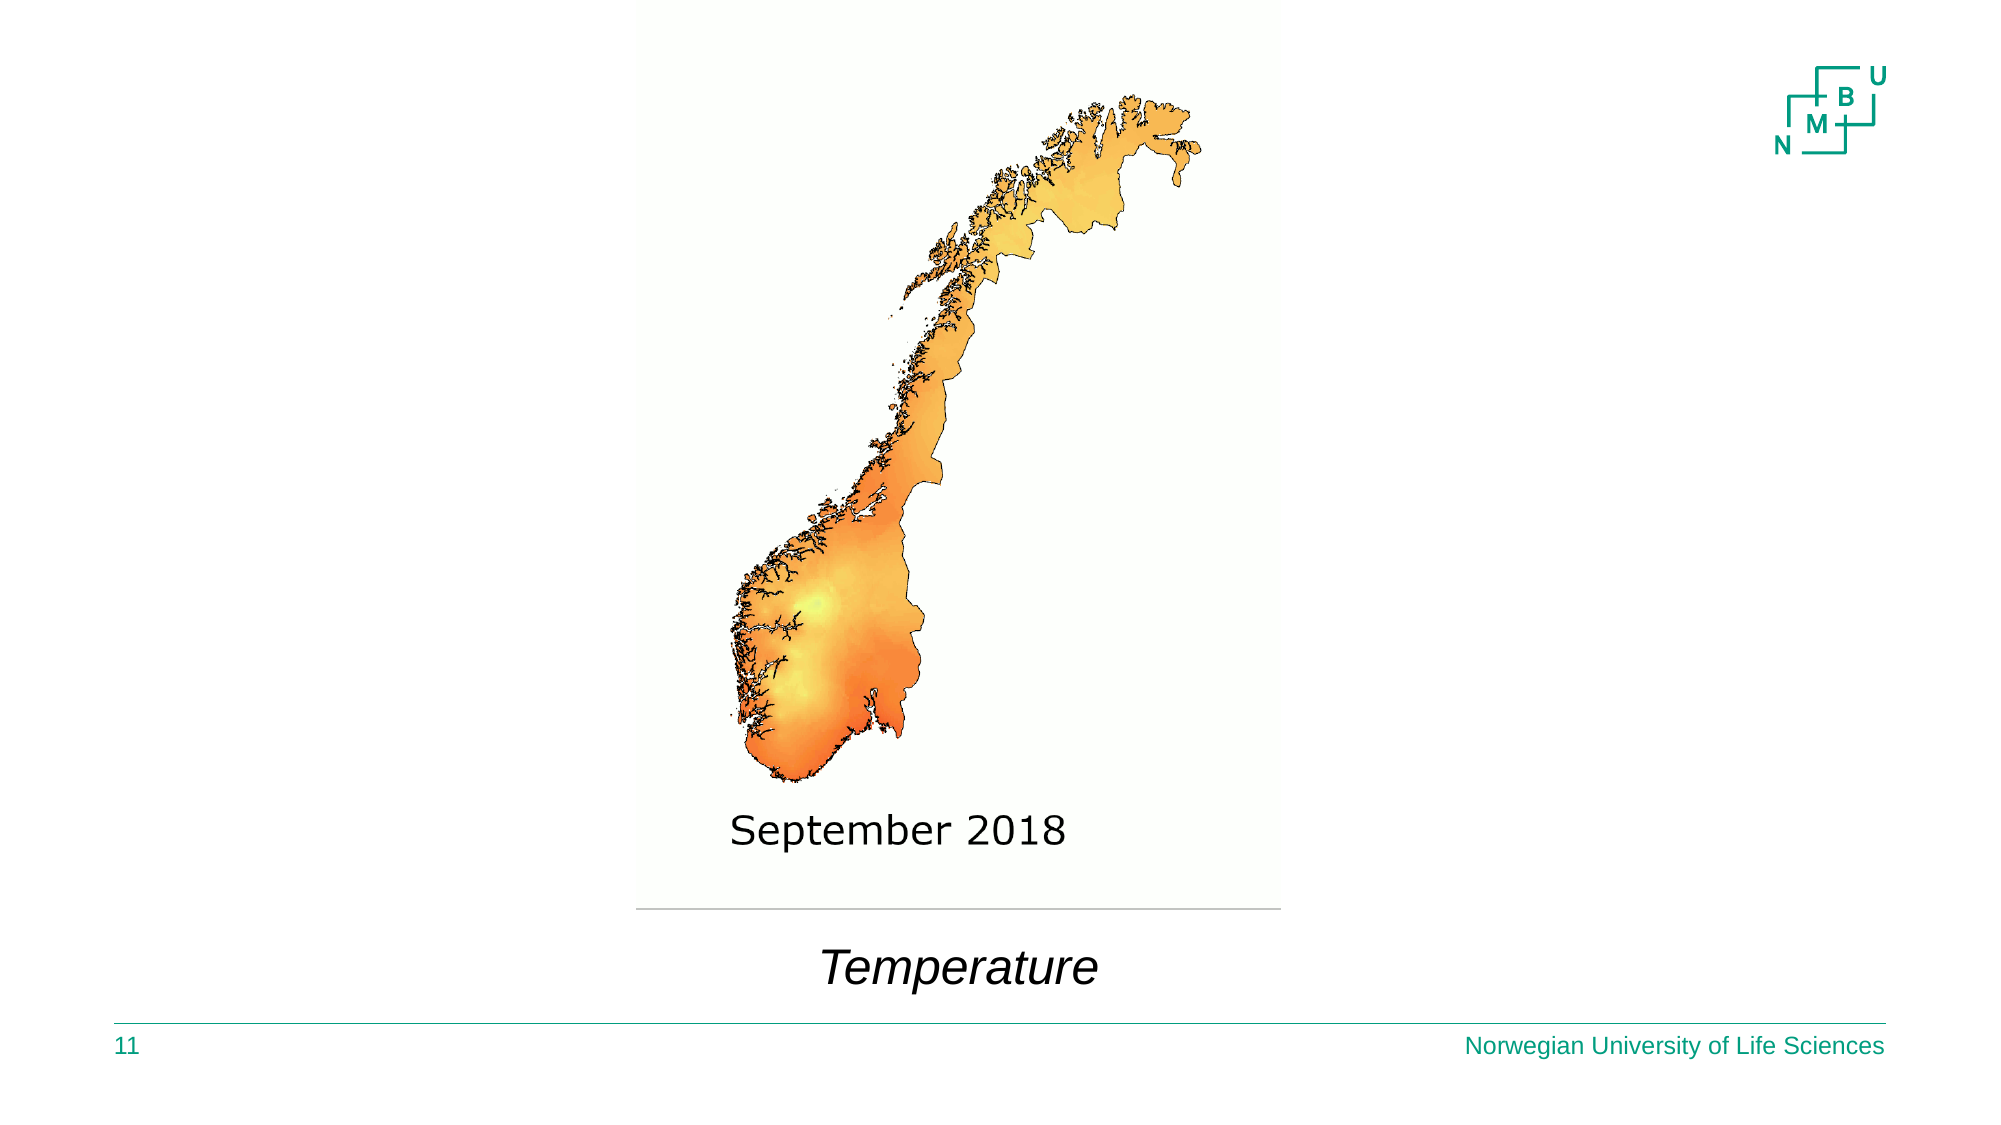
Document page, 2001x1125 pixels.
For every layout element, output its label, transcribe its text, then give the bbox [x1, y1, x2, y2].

text_box Temperature [636, 927, 1281, 1003]
picture [635, 0, 1281, 911]
slide_number 10 [114, 1027, 564, 1061]
footer Norwegian University of Life Sciences [1210, 1027, 1886, 1062]
